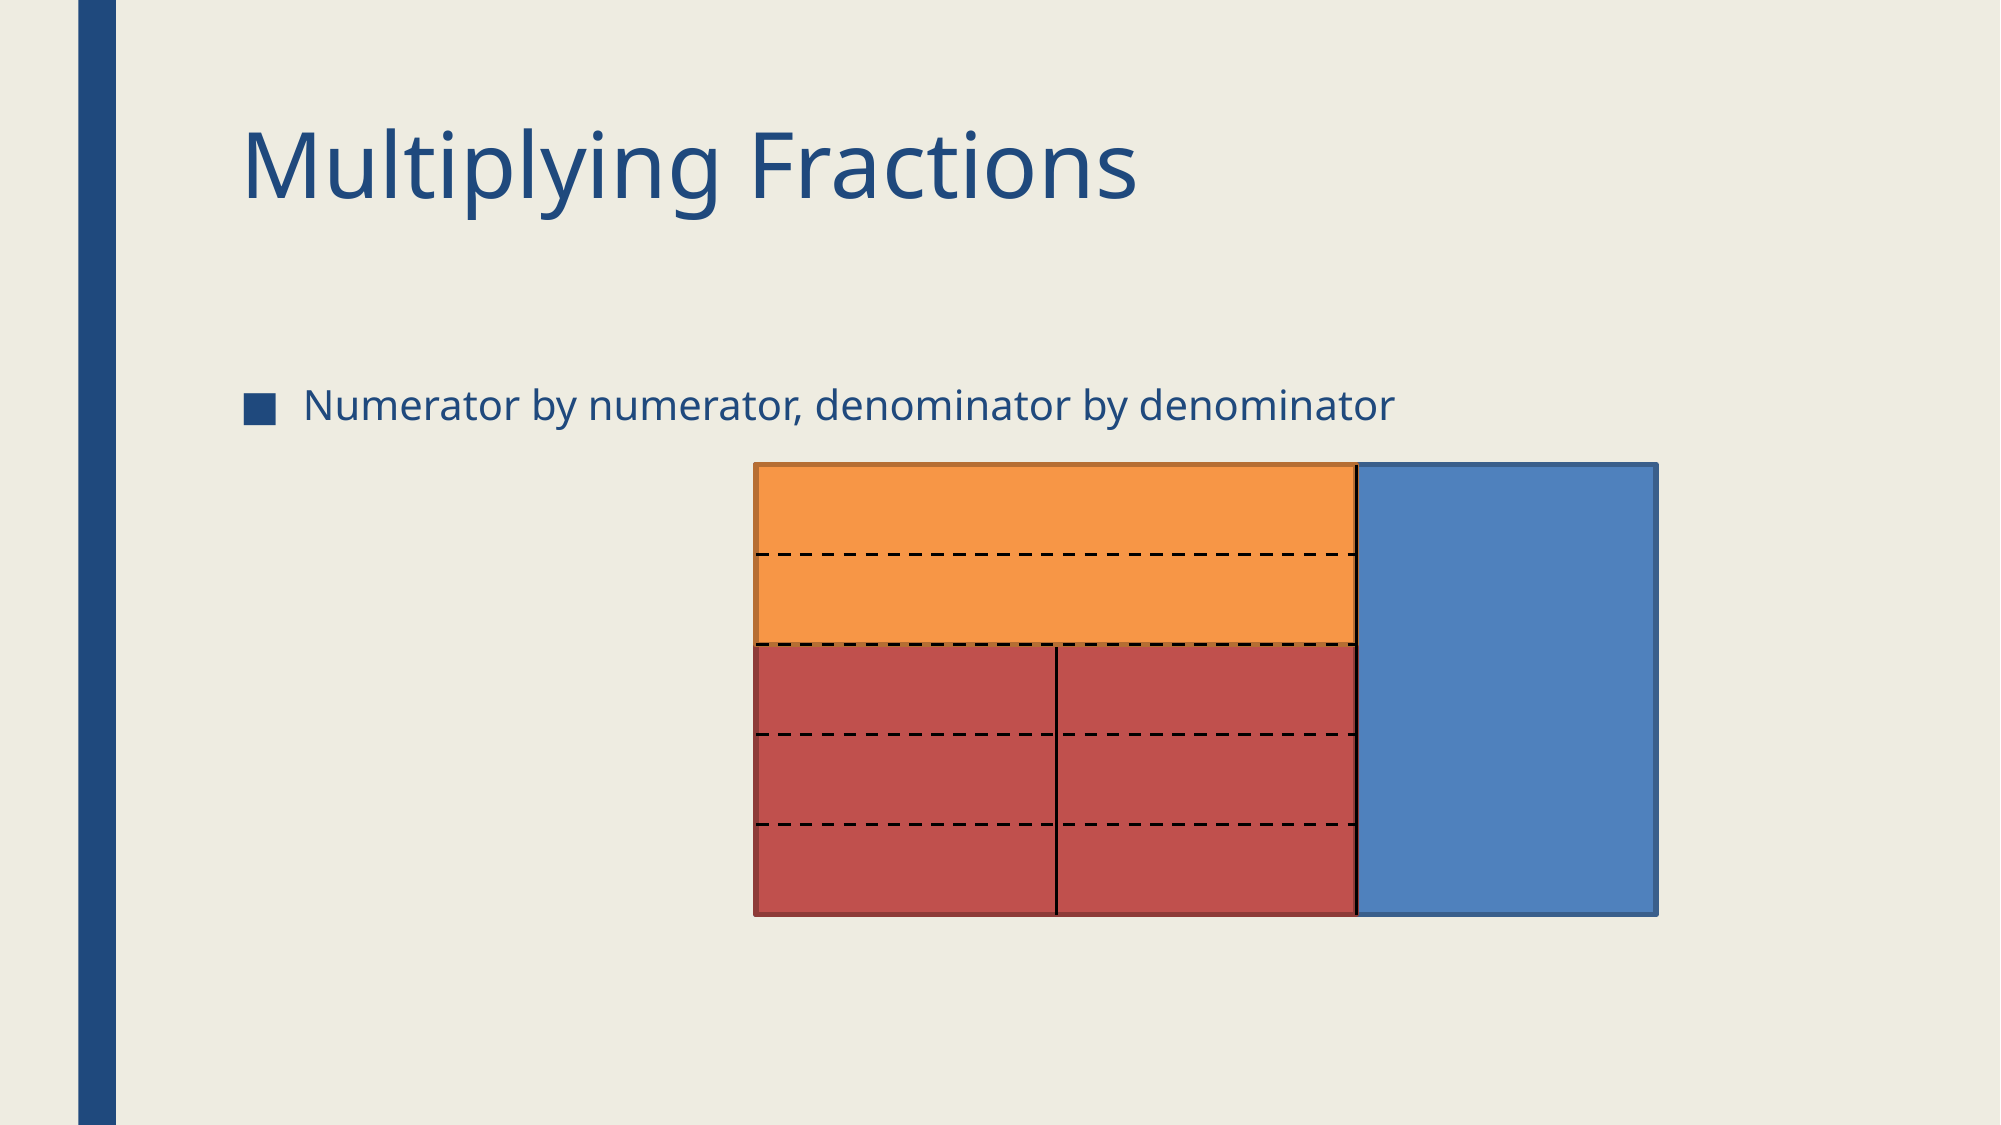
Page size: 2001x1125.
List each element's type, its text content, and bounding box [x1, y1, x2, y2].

title Multiplying Fractions [225, 112, 1800, 357]
text_box [753, 647, 1359, 917]
text_box [1359, 462, 1659, 917]
text_box [753, 462, 1359, 647]
